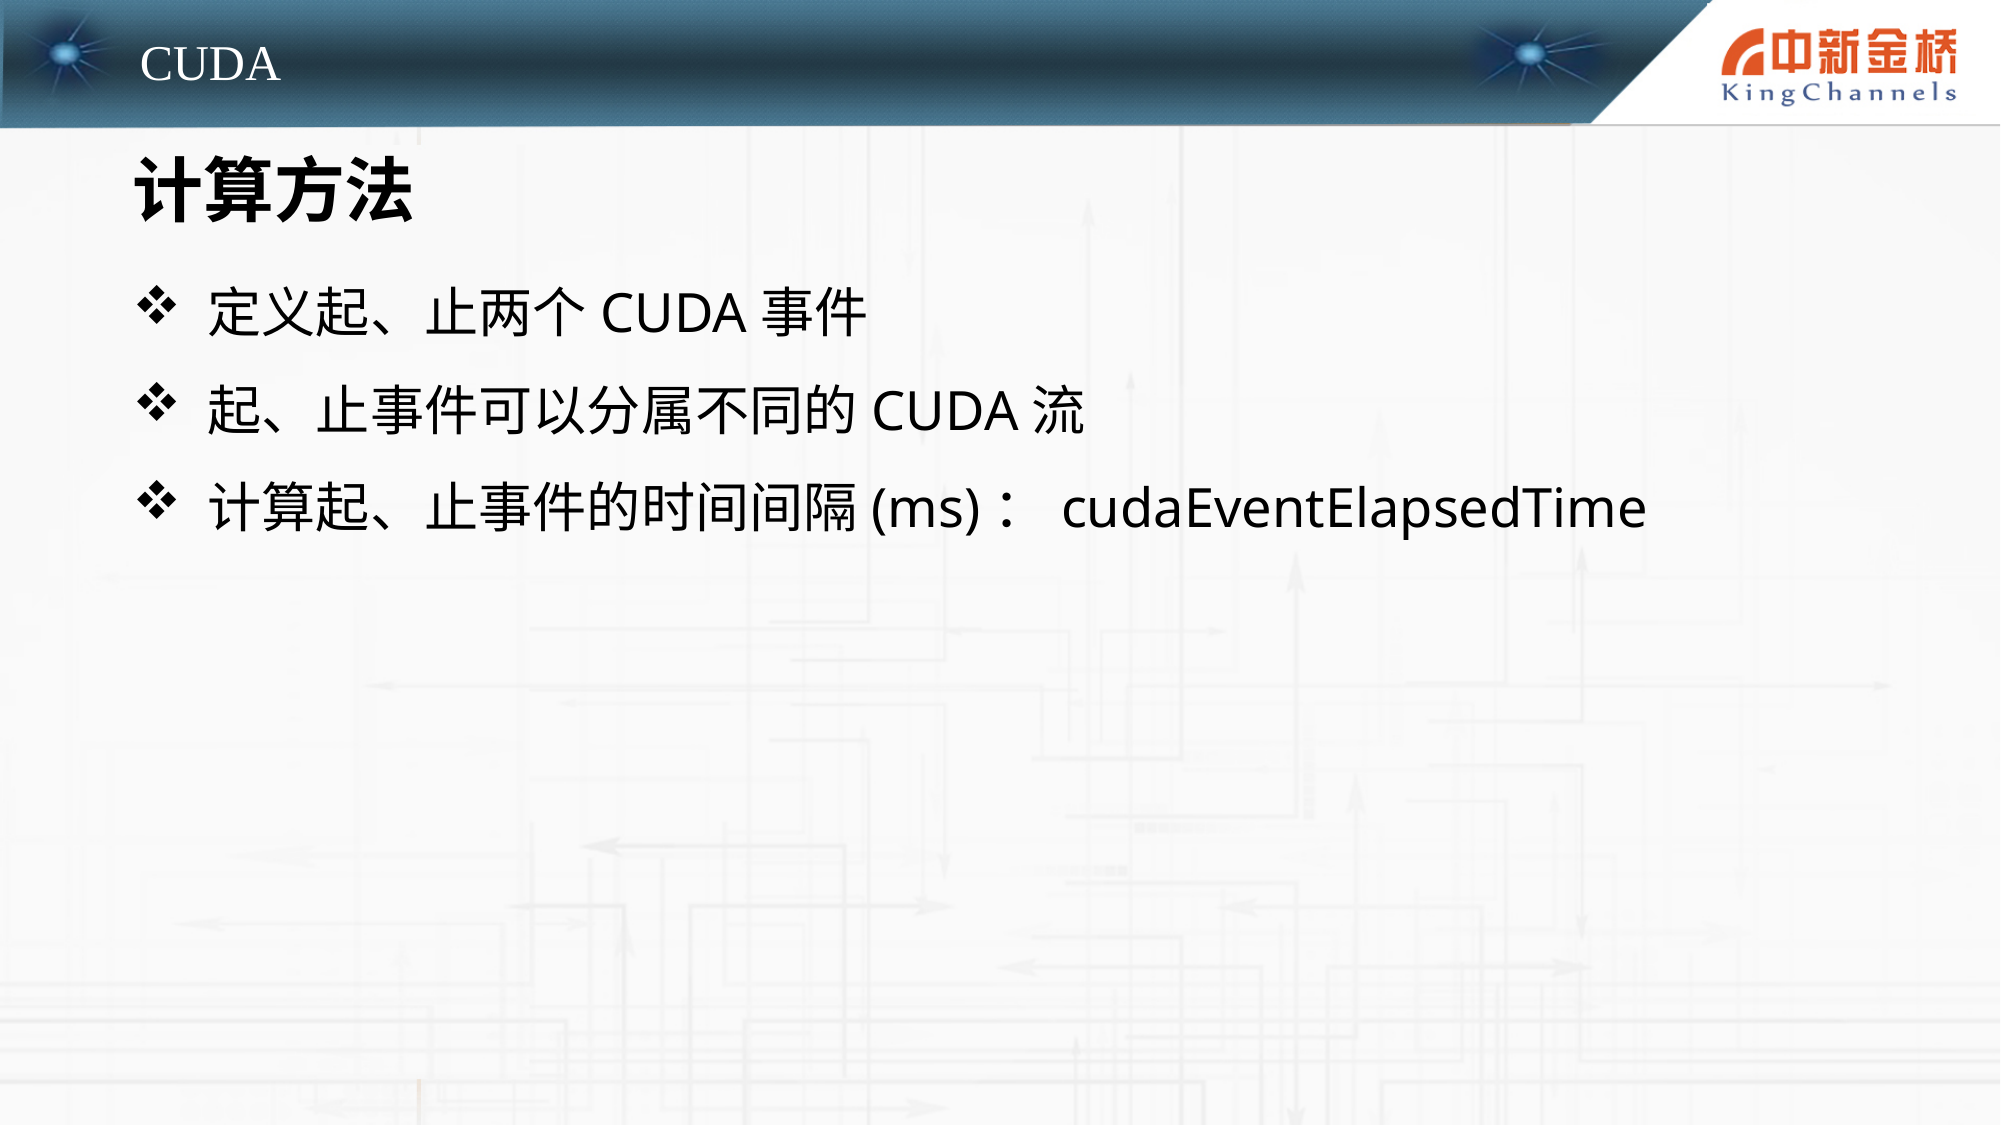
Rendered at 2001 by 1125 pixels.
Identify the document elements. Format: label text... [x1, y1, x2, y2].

picture [0, 0, 2001, 1125]
text_box 定义起、止两个CUDA事件 起、止事件可以分属不同的CUDA流 计算起、止事件的时间间隔(ms)：cudaEventElapsedTime [117, 238, 1965, 547]
text_box 计算方法 [117, 138, 1898, 238]
